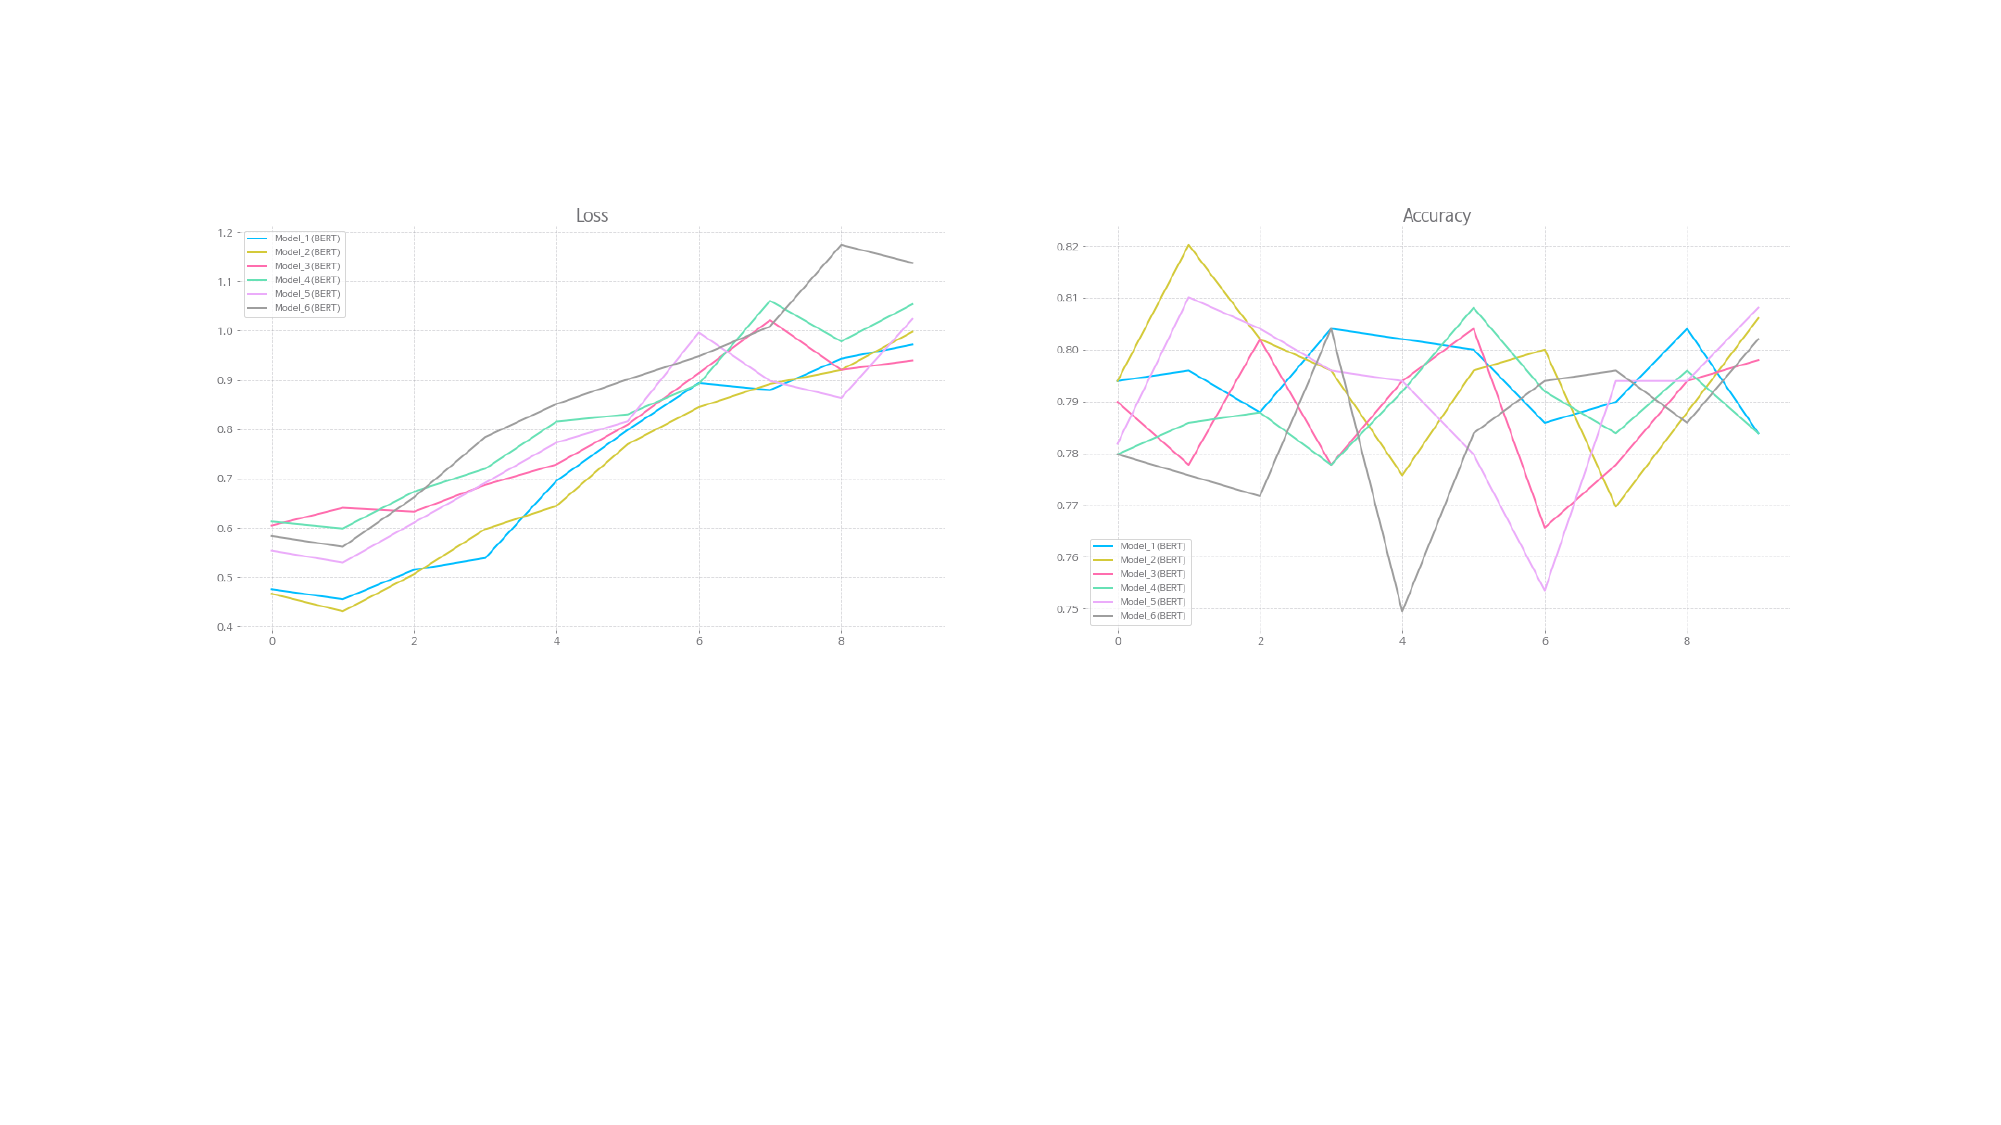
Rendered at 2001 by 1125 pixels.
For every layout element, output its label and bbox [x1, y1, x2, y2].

picture [193, 162, 1807, 696]
